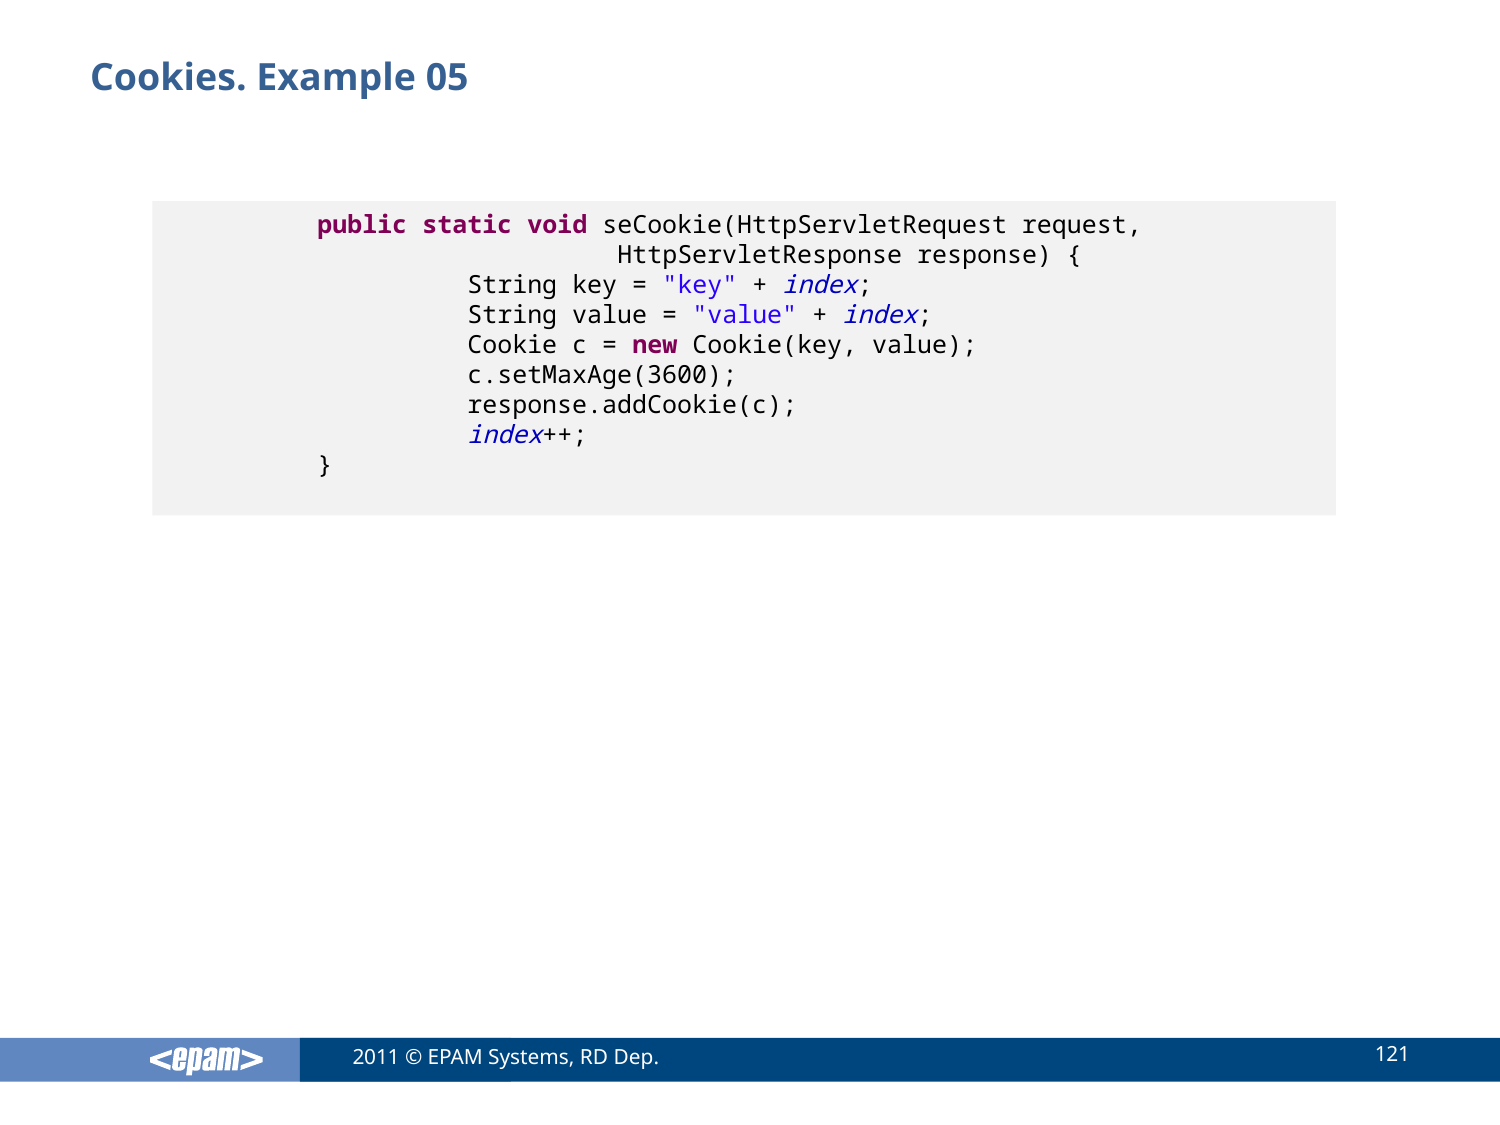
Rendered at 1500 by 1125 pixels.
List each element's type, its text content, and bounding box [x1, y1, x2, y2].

text_box public static void seCookie(HttpServletRequest request, HttpServletResponse response) { String key = "key" + index; String value = "value" + index; Cookie c = new Cookie(key, value); c.setMaxAge(3600); response.addCookie(c); index++; } [152, 201, 1336, 516]
slide_number 121 [1262, 1025, 1425, 1085]
footer 2011 © EPAM Systems, RD Dep. [337, 1028, 738, 1088]
title Cookies. Example 05 [75, 45, 1425, 163]
